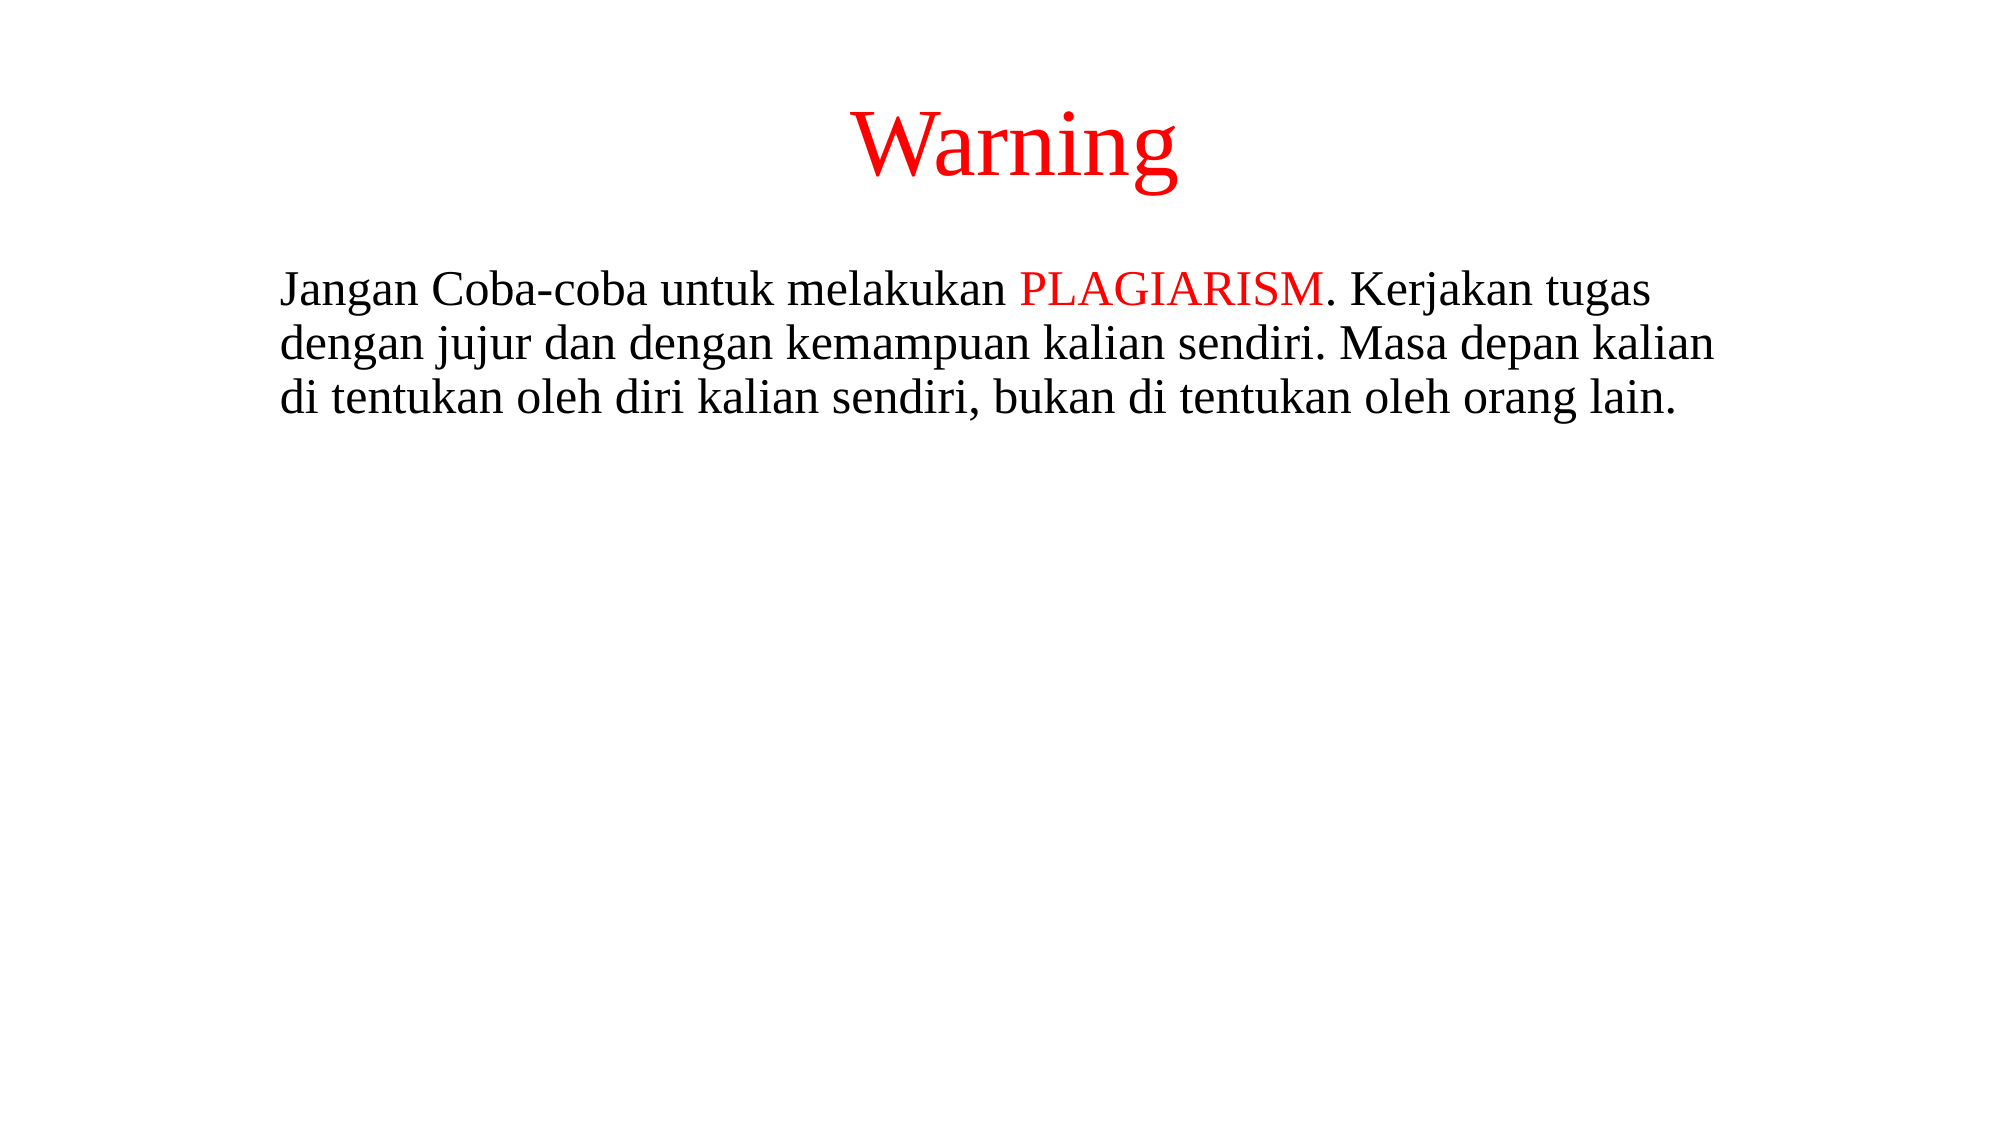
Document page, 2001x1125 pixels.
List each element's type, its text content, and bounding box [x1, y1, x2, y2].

title Warning [264, 83, 1765, 204]
subtitle Jangan Coba-coba untuk melakukan PLAGIARISM. Kerjakan tugas dengan jujur dan dengan kemampuan kalian sendiri. Masa depan kalian di tentukan oleh diri kalian sendiri, bukan di tentukan oleh orang lain. [264, 254, 1765, 900]
